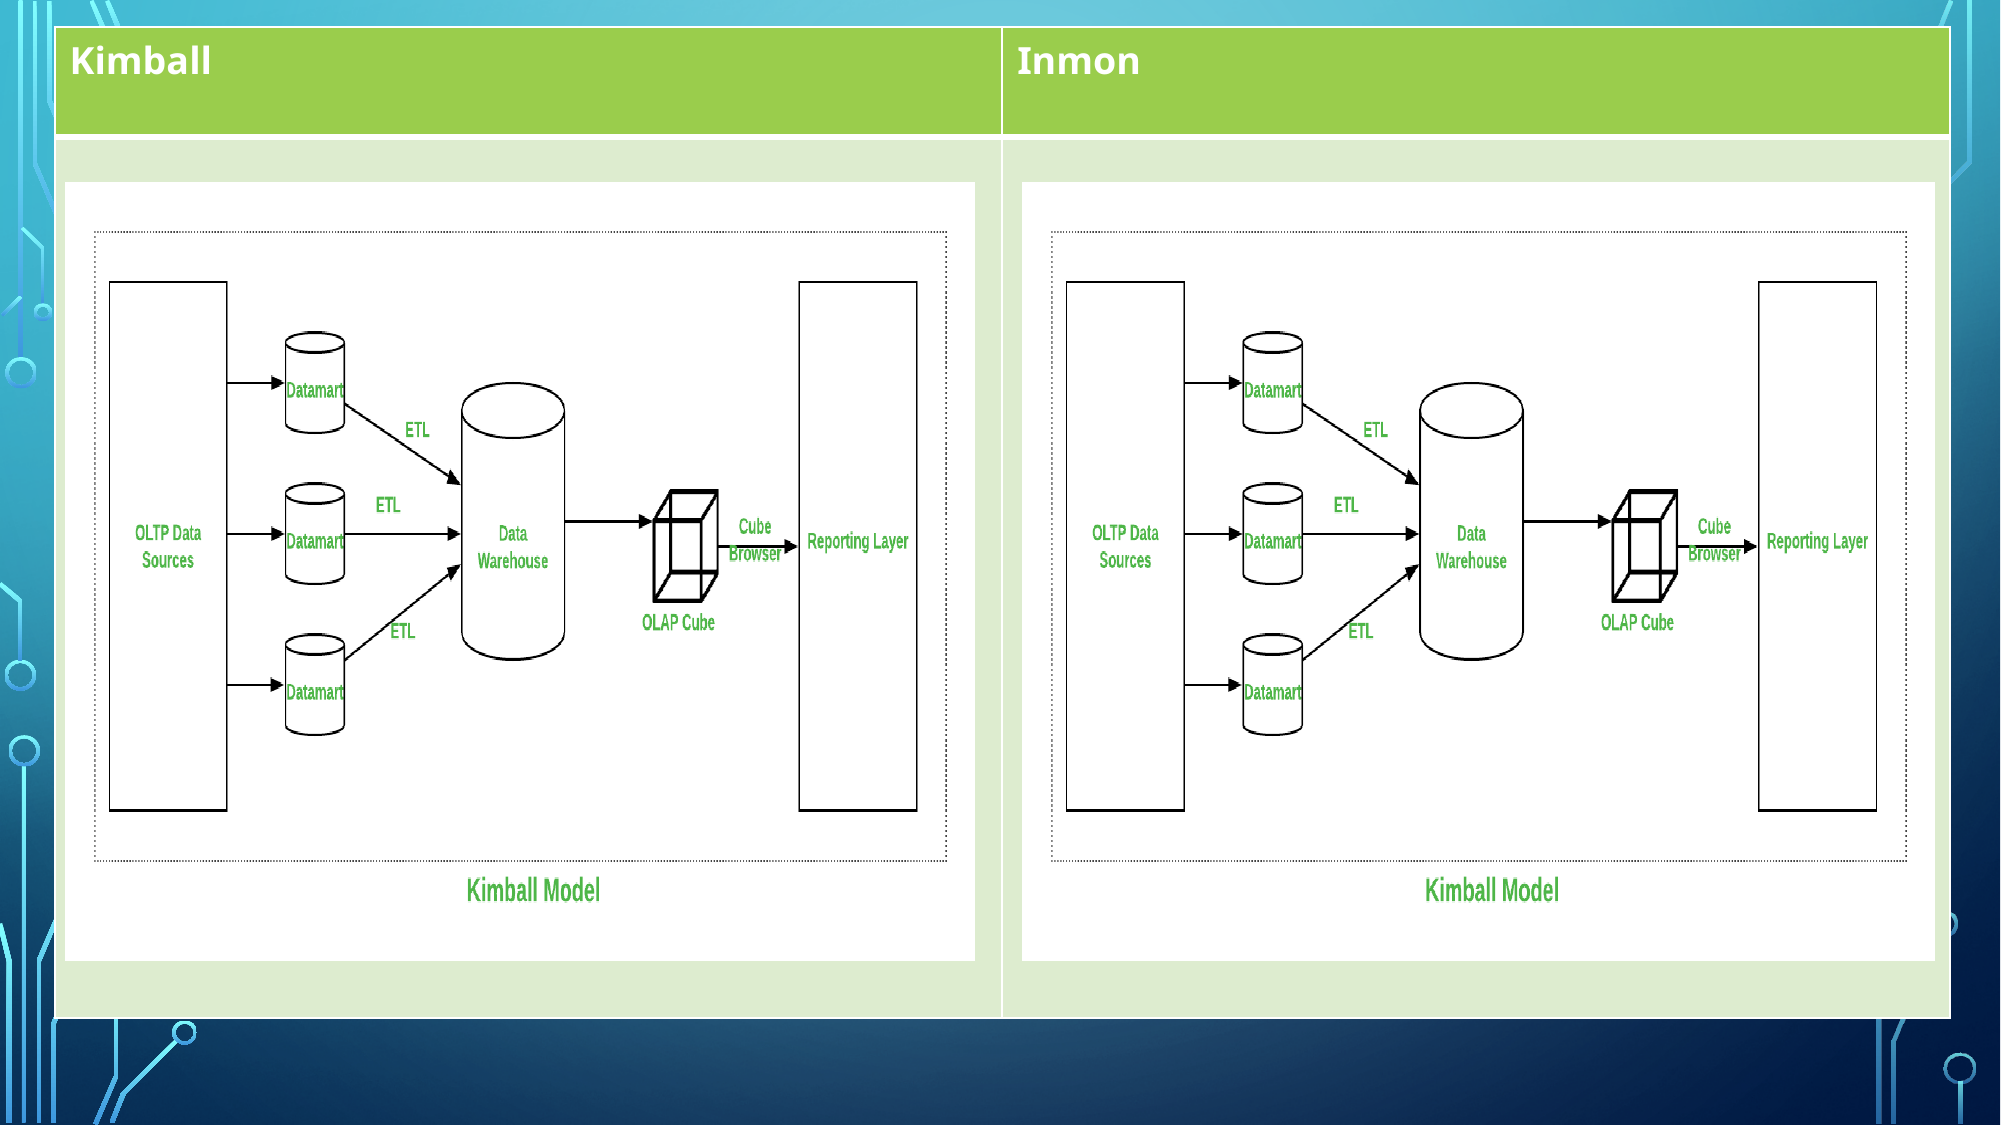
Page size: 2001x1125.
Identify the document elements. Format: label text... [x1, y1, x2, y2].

table_cell [56, 140, 1001, 1017]
picture [64, 181, 976, 961]
table_header Kimball [56, 28, 1001, 134]
table_header Inmon [1003, 28, 1949, 134]
picture [1022, 181, 1935, 961]
table_cell [1003, 140, 1949, 1017]
